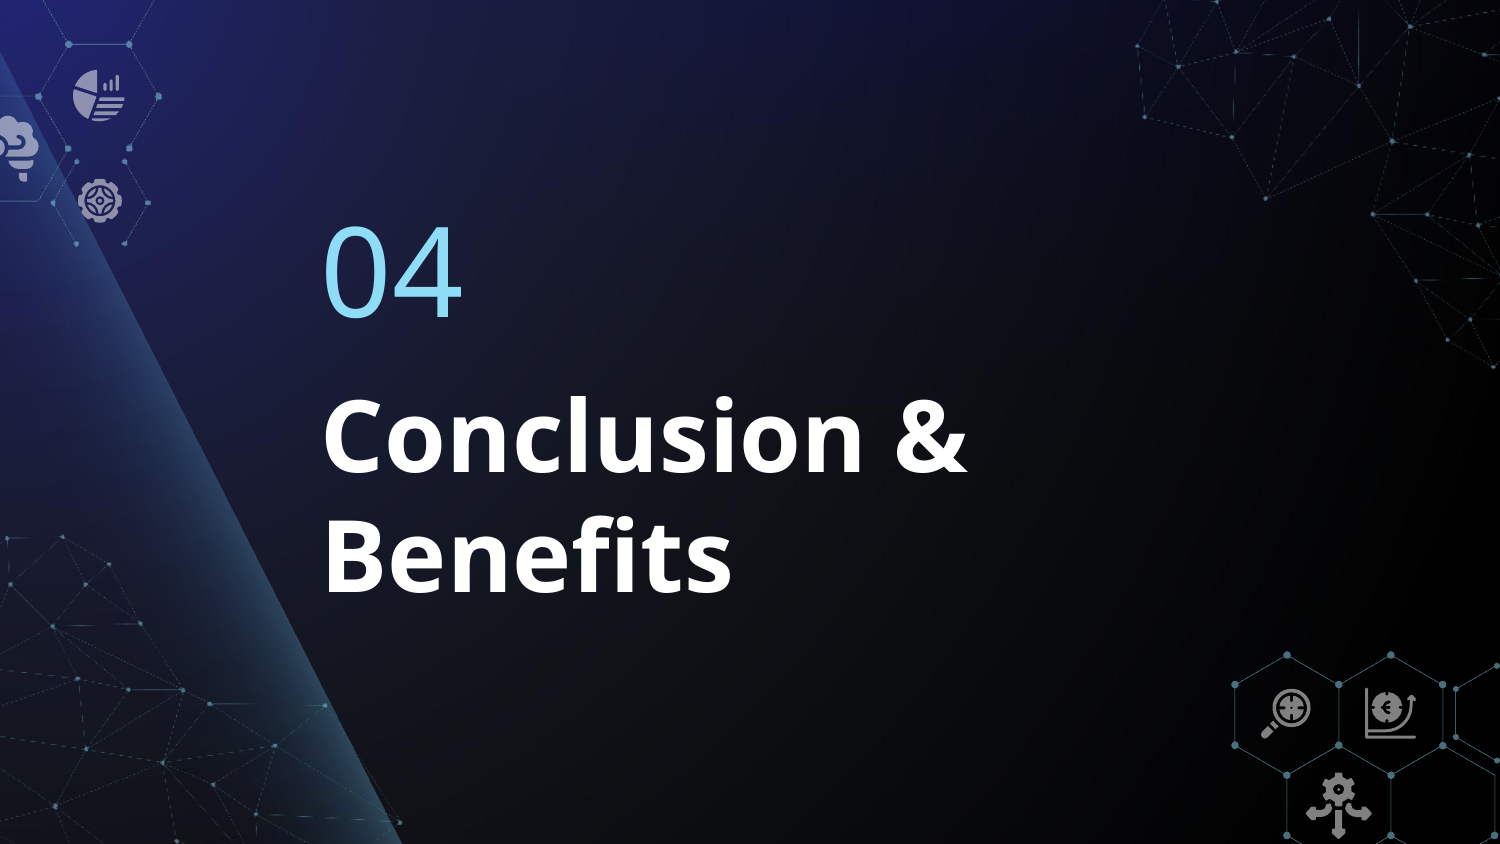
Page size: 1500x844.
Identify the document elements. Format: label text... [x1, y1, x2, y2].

title Conclusion & Benefits [305, 357, 1194, 625]
title 04 [305, 219, 548, 358]
picture [0, 0, 1500, 844]
